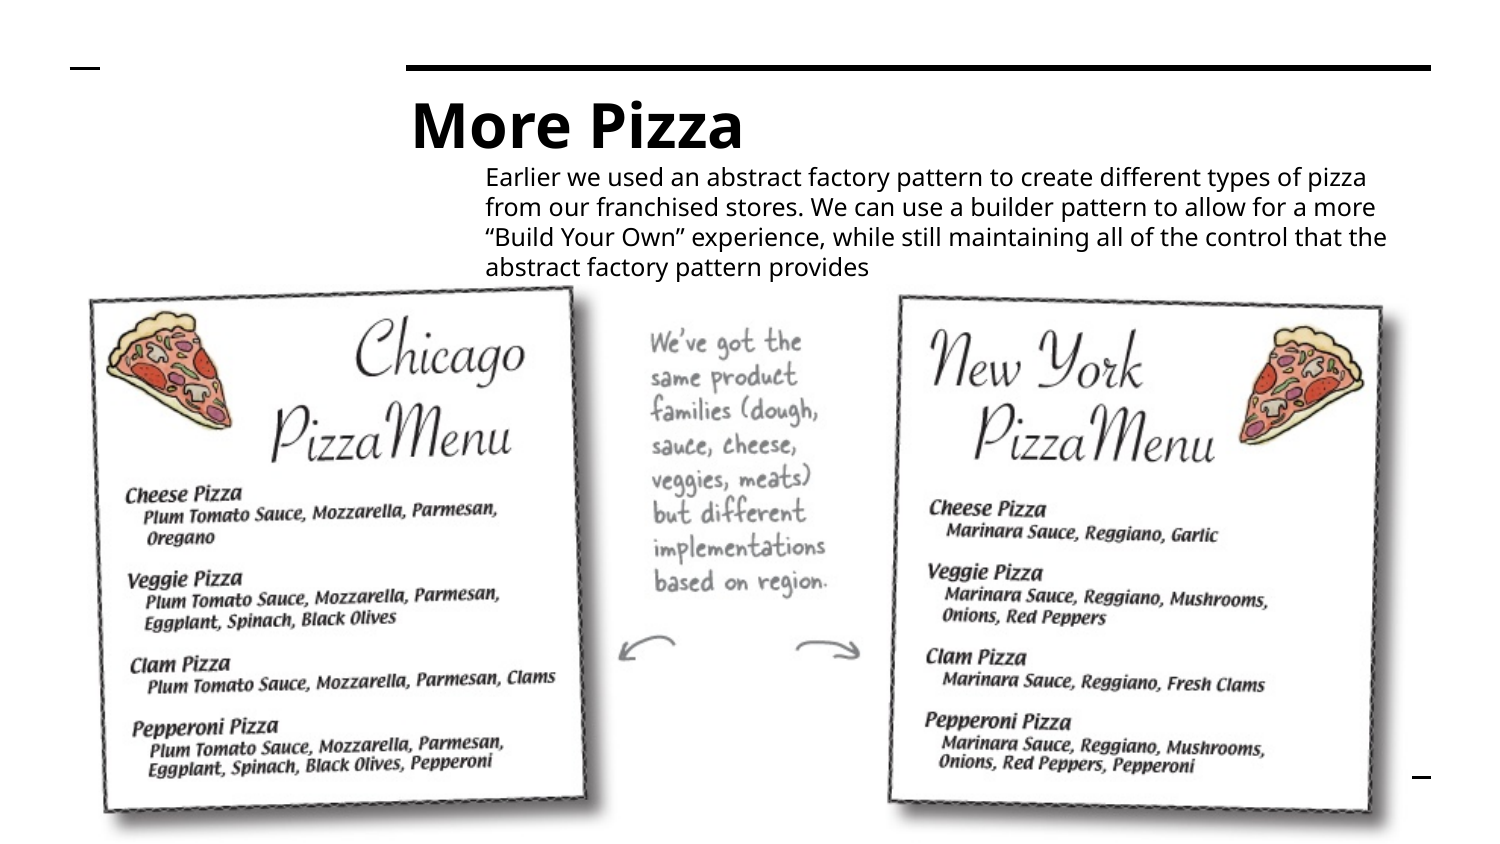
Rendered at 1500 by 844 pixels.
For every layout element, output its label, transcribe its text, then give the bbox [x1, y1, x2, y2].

title More Pizza Earlier we used an abstract factory pattern to create different types of pizza from our franchised stores. We can use a builder pattern to allow for a more “Build Your Own” experience, while still maintaining all of the control that the abstract factory pattern provides [395, 71, 1433, 176]
picture [87, 284, 1413, 844]
